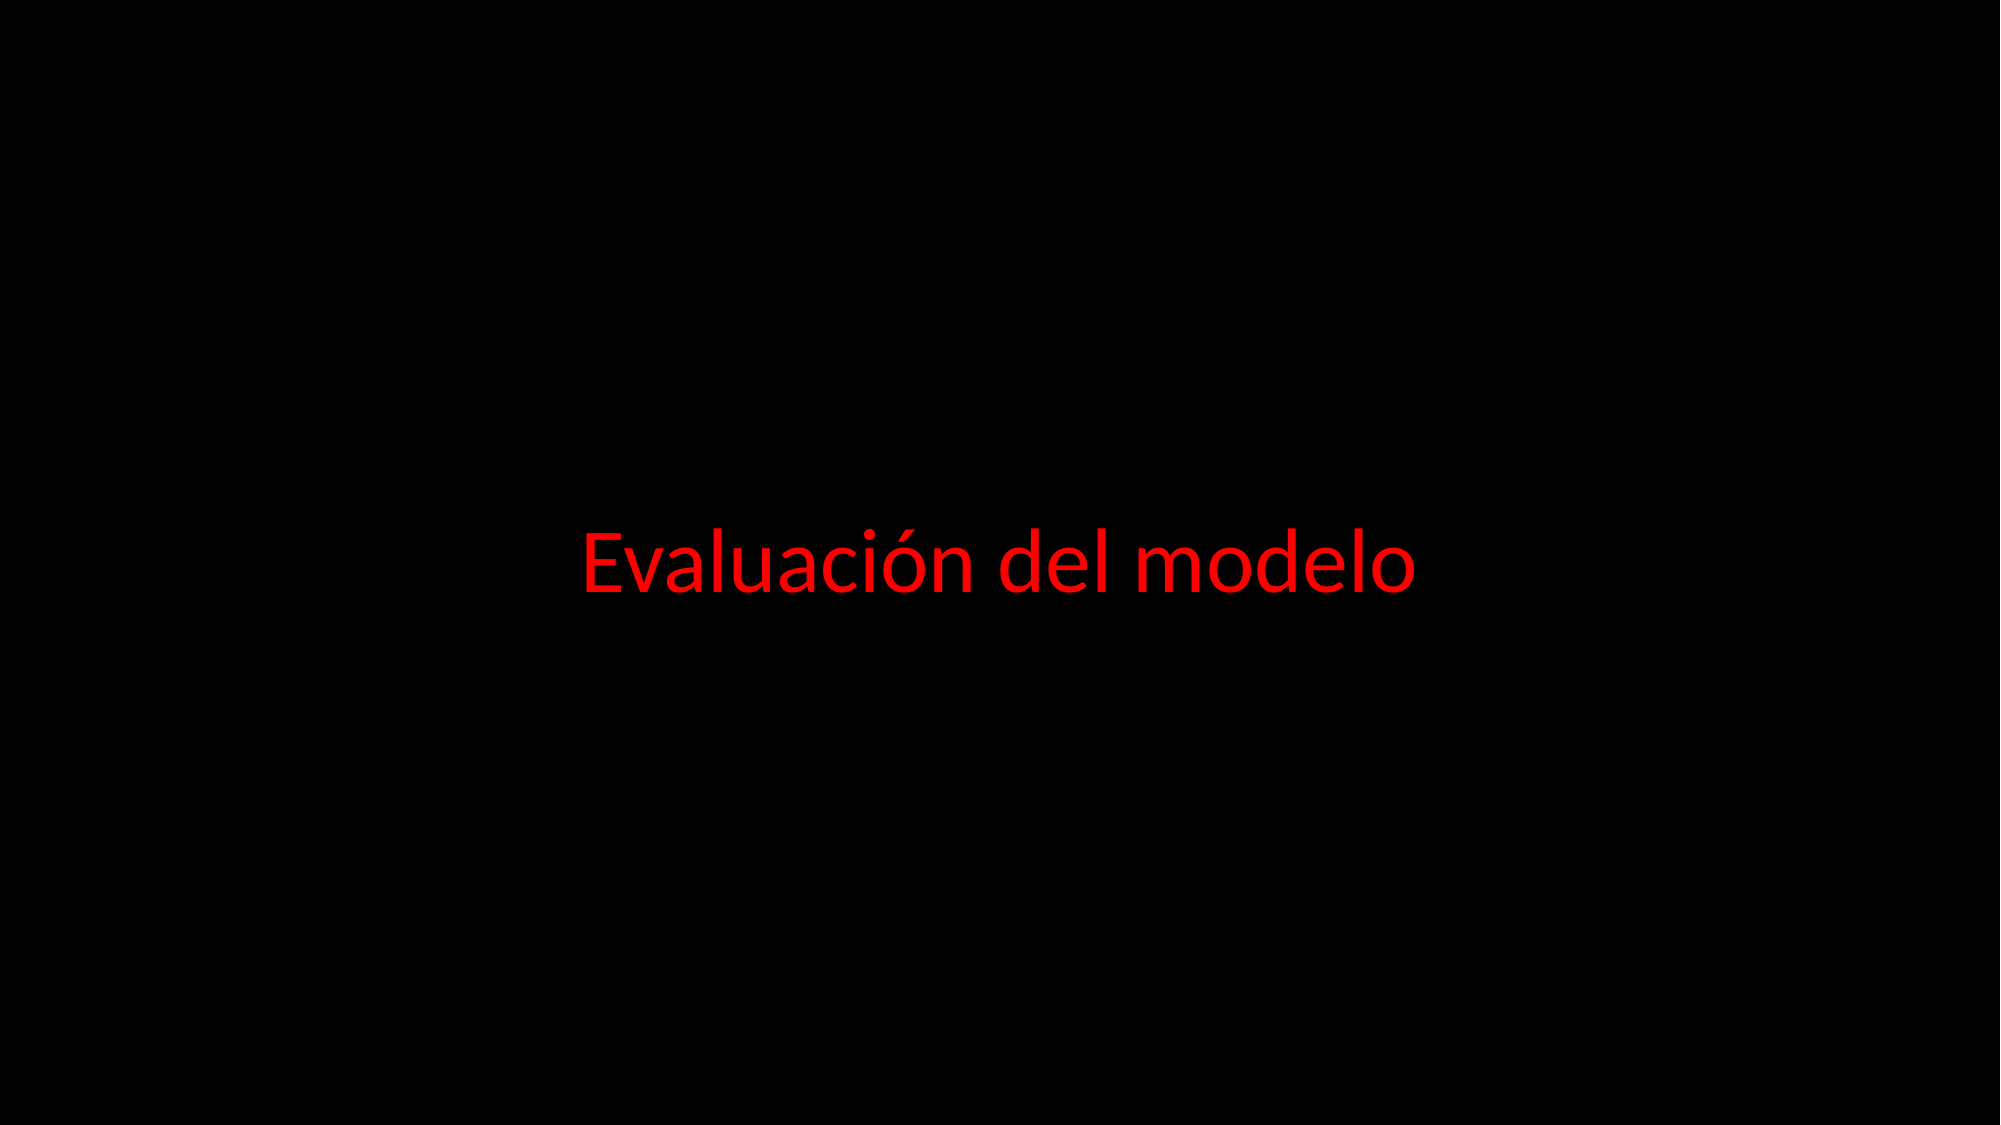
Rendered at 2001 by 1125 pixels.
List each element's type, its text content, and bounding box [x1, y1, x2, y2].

text_box Evaluación del modelo [366, 398, 1634, 727]
